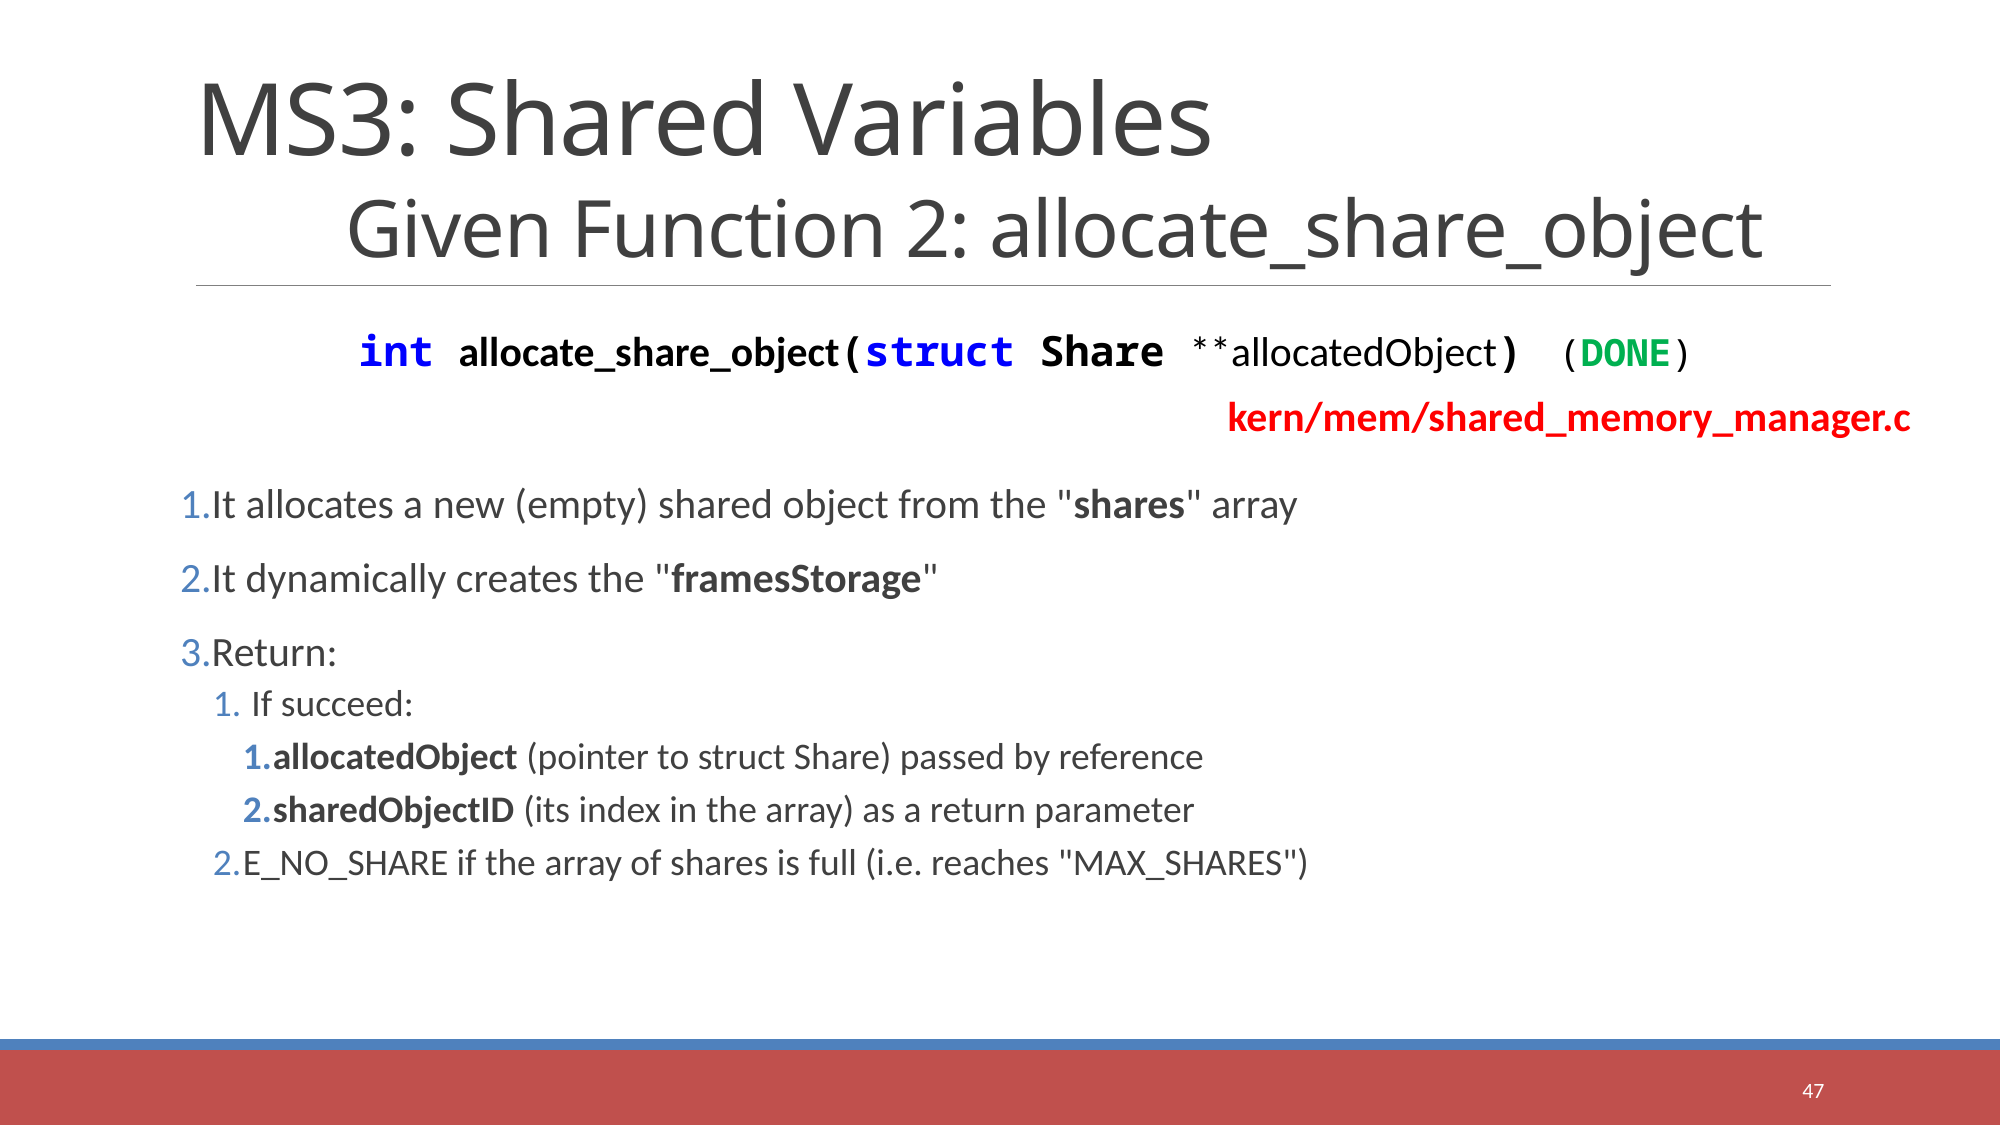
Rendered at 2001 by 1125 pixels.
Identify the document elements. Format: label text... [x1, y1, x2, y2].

slide_number 47 [1624, 1059, 1840, 1120]
text_box int allocate_share_object(struct Share **allocatedObject) (DONE) [343, 317, 1719, 382]
title MS3: Shared Variables Given Function 2: allocate_share_object [180, 47, 1830, 285]
text_box kern/mem/shared_memory_manager.c [1212, 381, 1927, 447]
list It allocates a new (empty) shared object from the "shares" array It dynamically creates the "framesStorage" Return: If succeed: allocatedObject (pointer to struct Share) passed by reference sharedObjectID (its index in the array) as a return parameter E_NO_SHARE if the array of shares is full (i.e. reaches "MAX_SHARES") [180, 474, 1830, 963]
